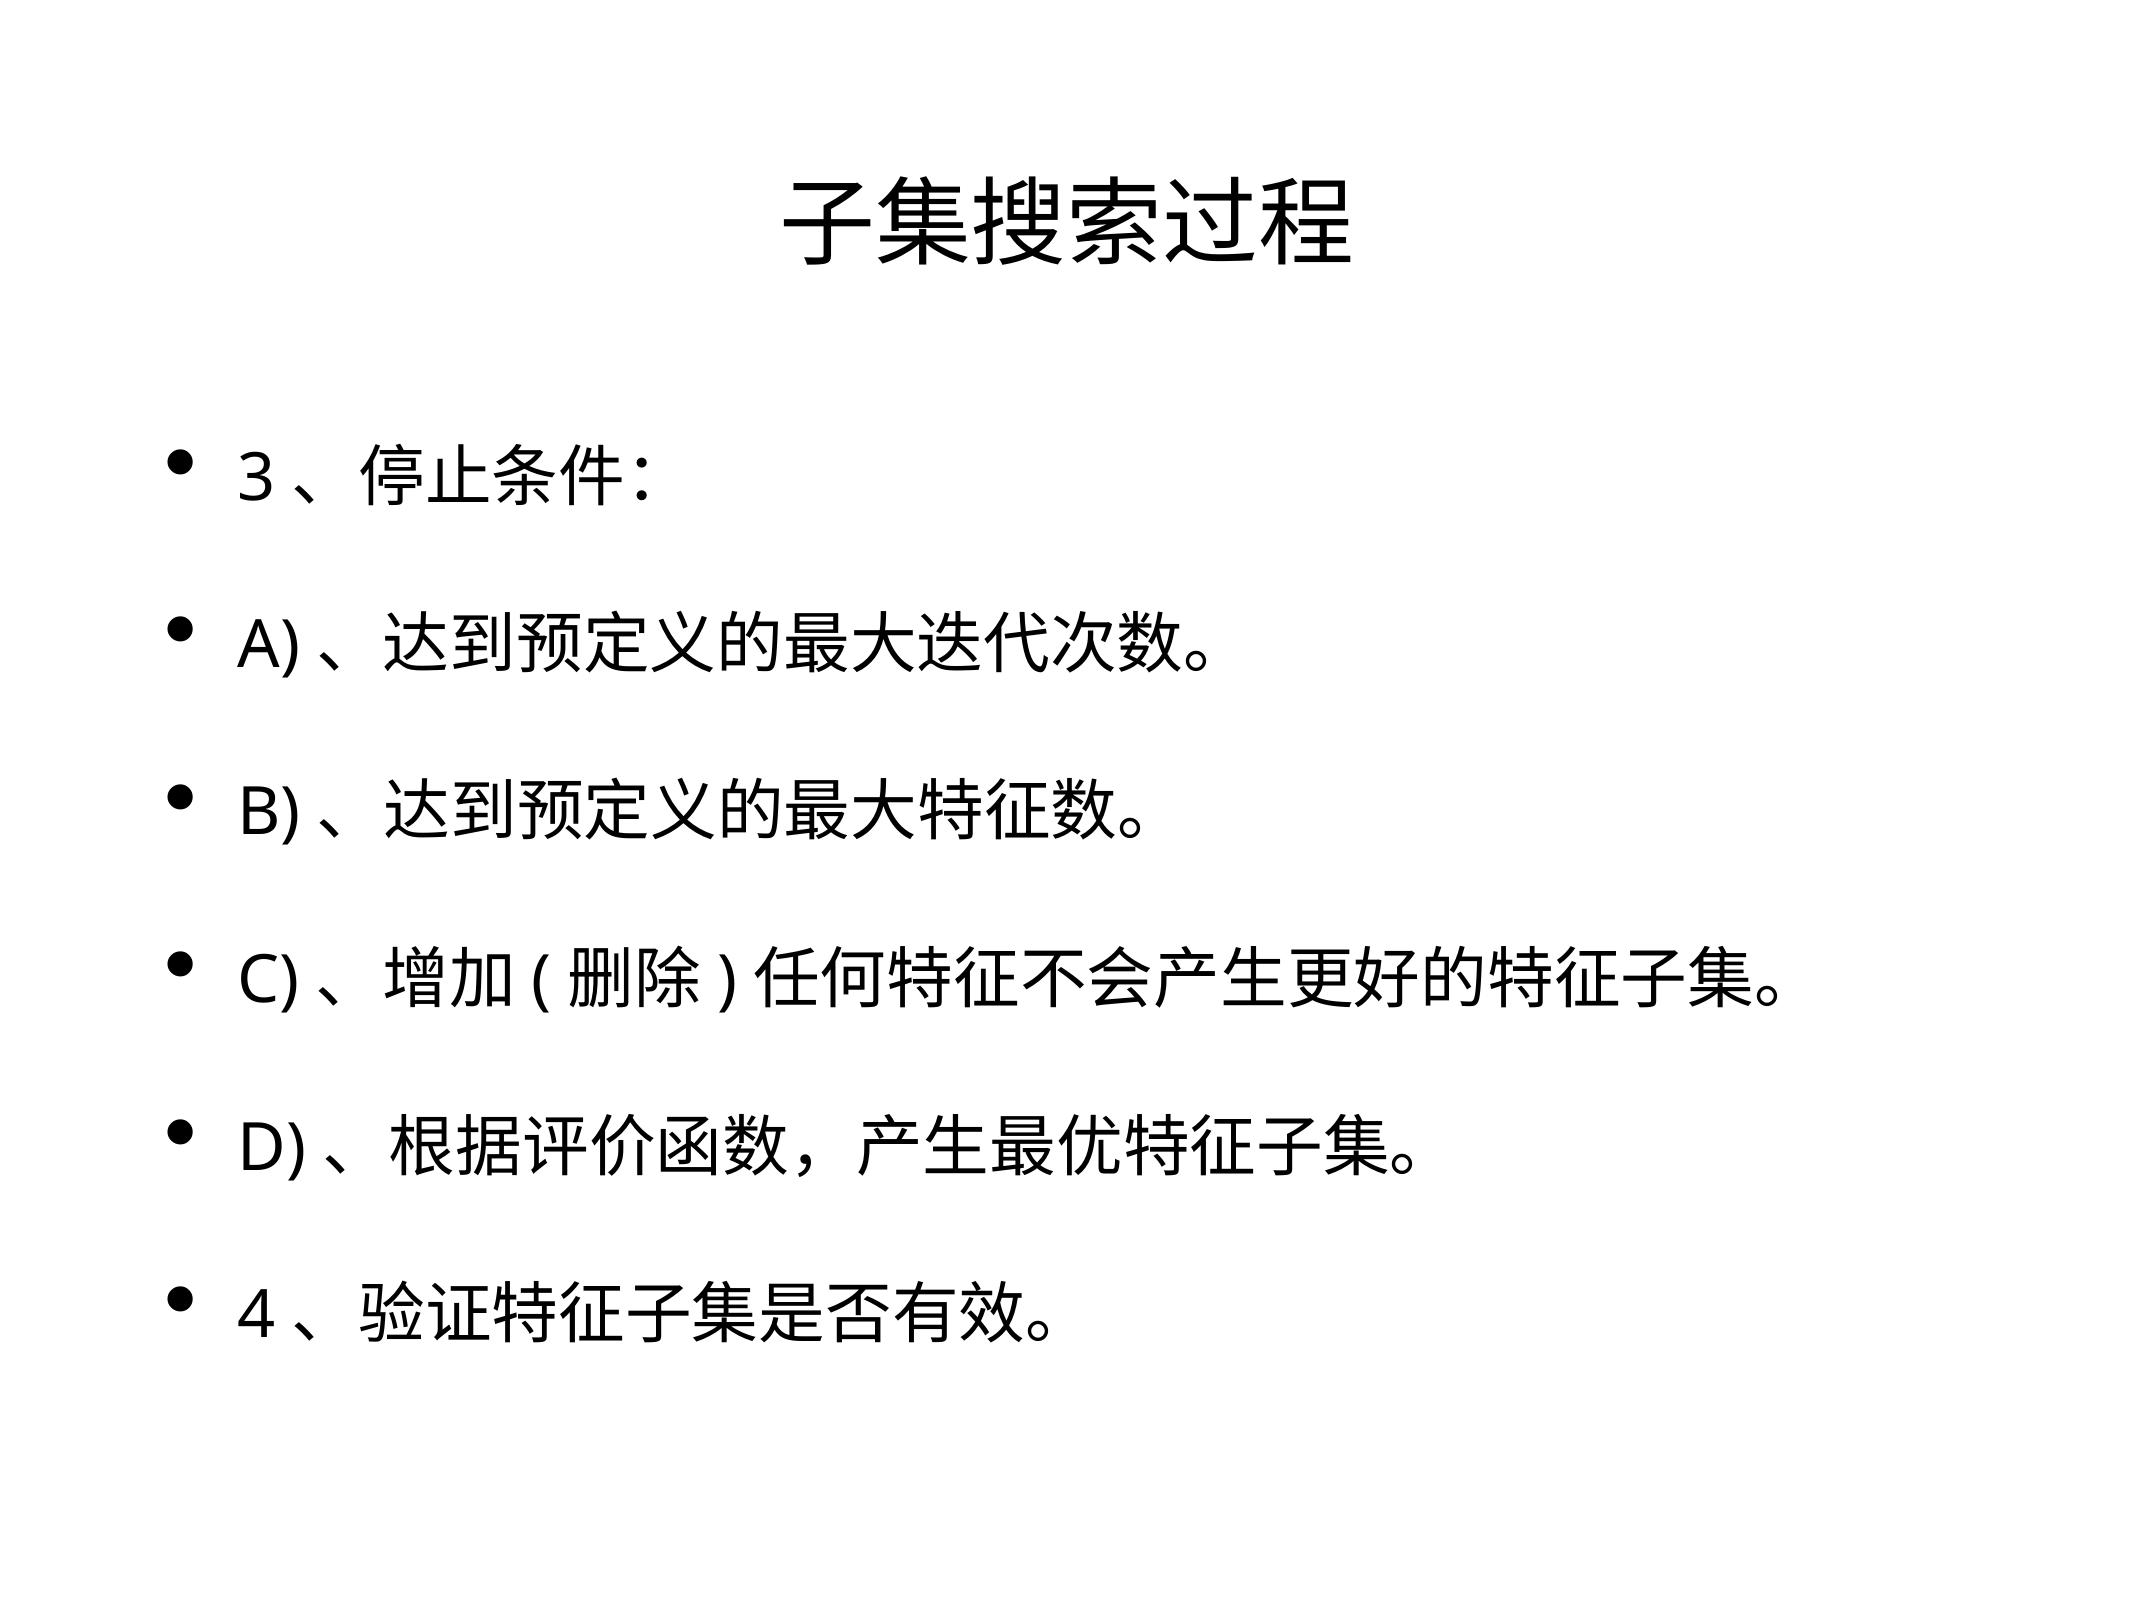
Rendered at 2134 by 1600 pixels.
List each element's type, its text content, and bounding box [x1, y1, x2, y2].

list 3、停止条件： A)、达到预定义的最大迭代次数。 B)、达到预定义的最大特征数。 C)、增加(删除)任何特征不会产生更好的特征子集。 D)、根据评价函数，产生最优特征子集。 4、验证特征子集是否有效。 [155, 424, 1978, 1457]
title 子集搜索过程 [155, 41, 1978, 397]
